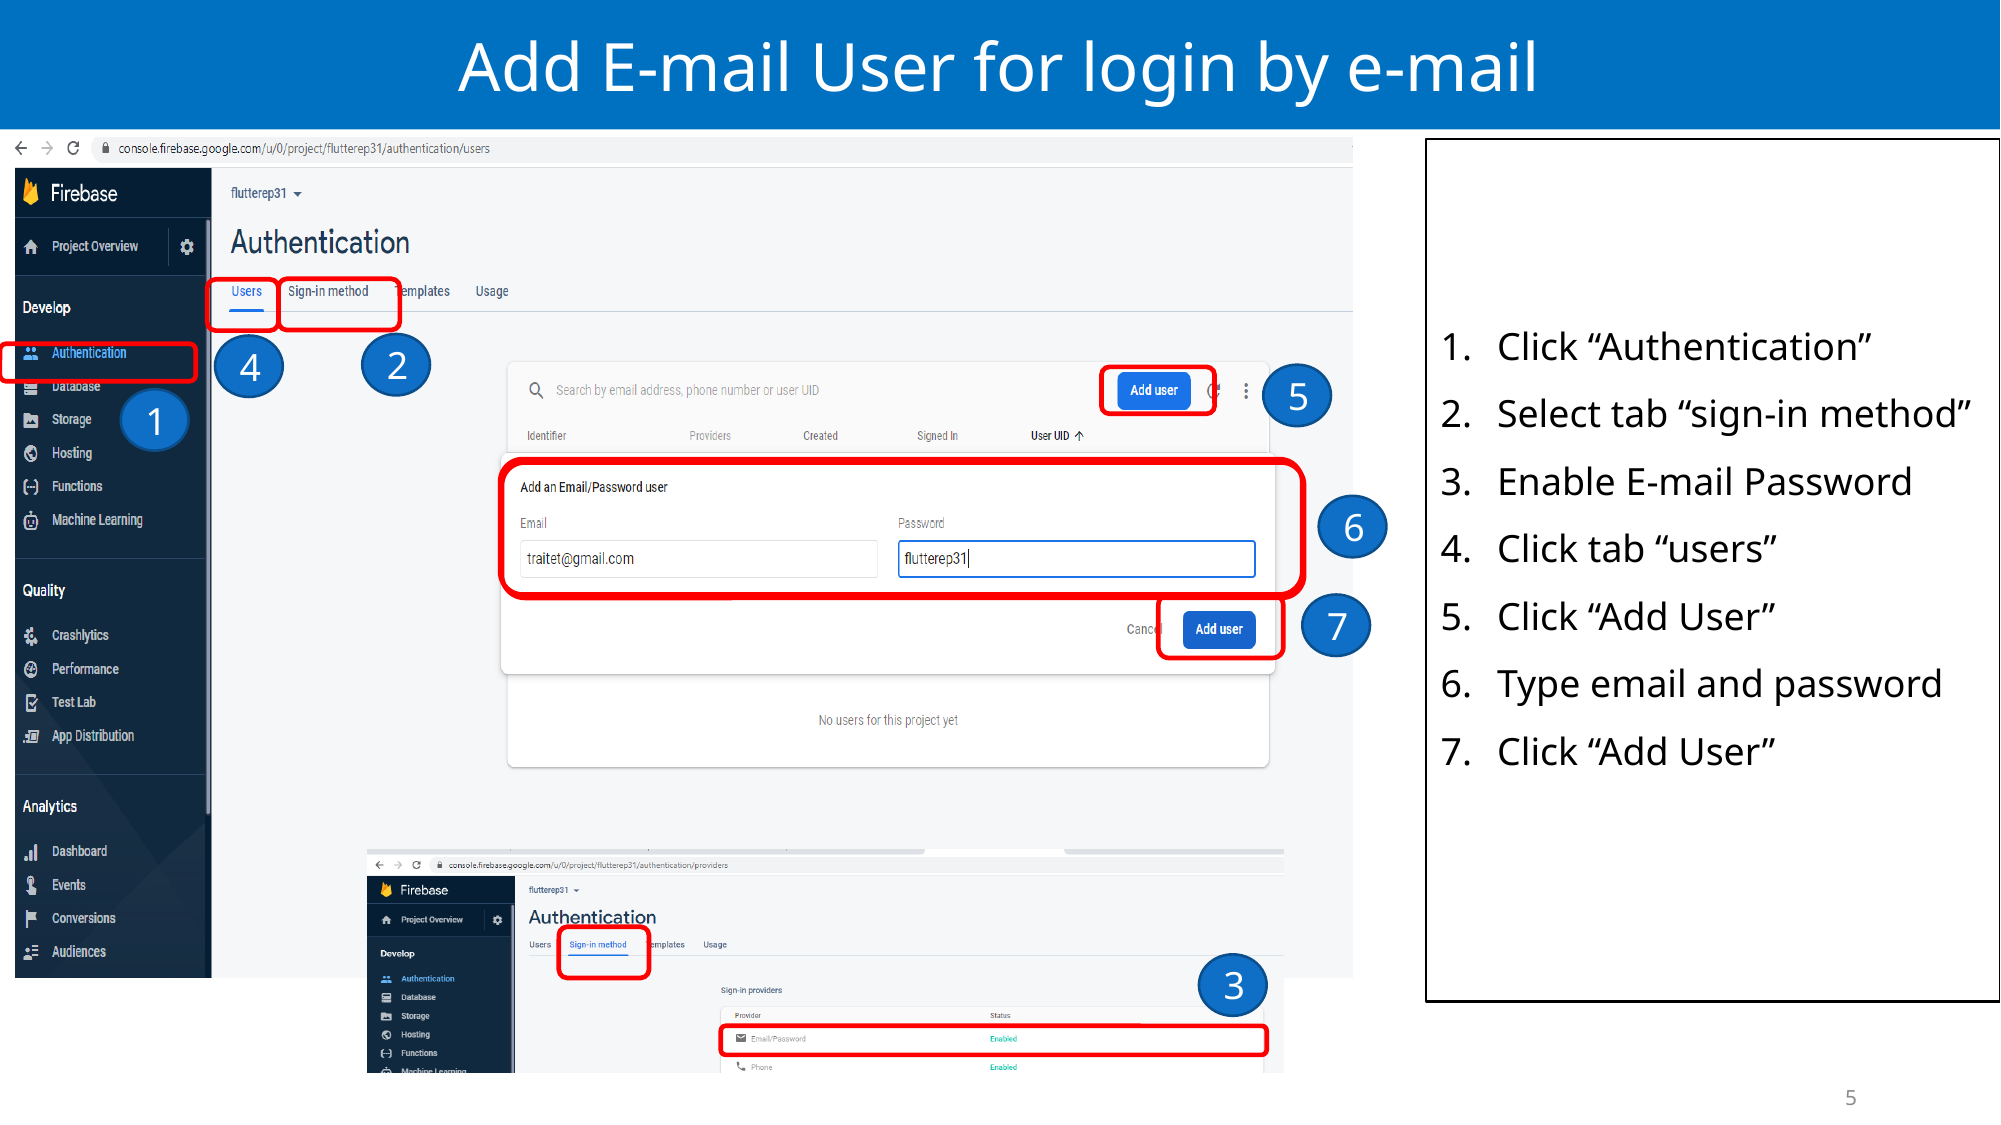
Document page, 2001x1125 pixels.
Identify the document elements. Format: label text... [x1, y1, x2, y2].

picture [14, 137, 1353, 1073]
text_box Add E-mail User for login by e-mail [0, 0, 2000, 131]
slide_number 5 [1721, 1072, 1872, 1125]
text_box Click “Authentication” Select tab “sign-in method” Enable E-mail Password Click tab “users” Click “Add User” Type email and password Click “Add User” [1425, 138, 2000, 1003]
text_box [0, 342, 14, 383]
text_box 7 [1353, 597, 1372, 654]
text_box 6 [1353, 494, 1388, 559]
